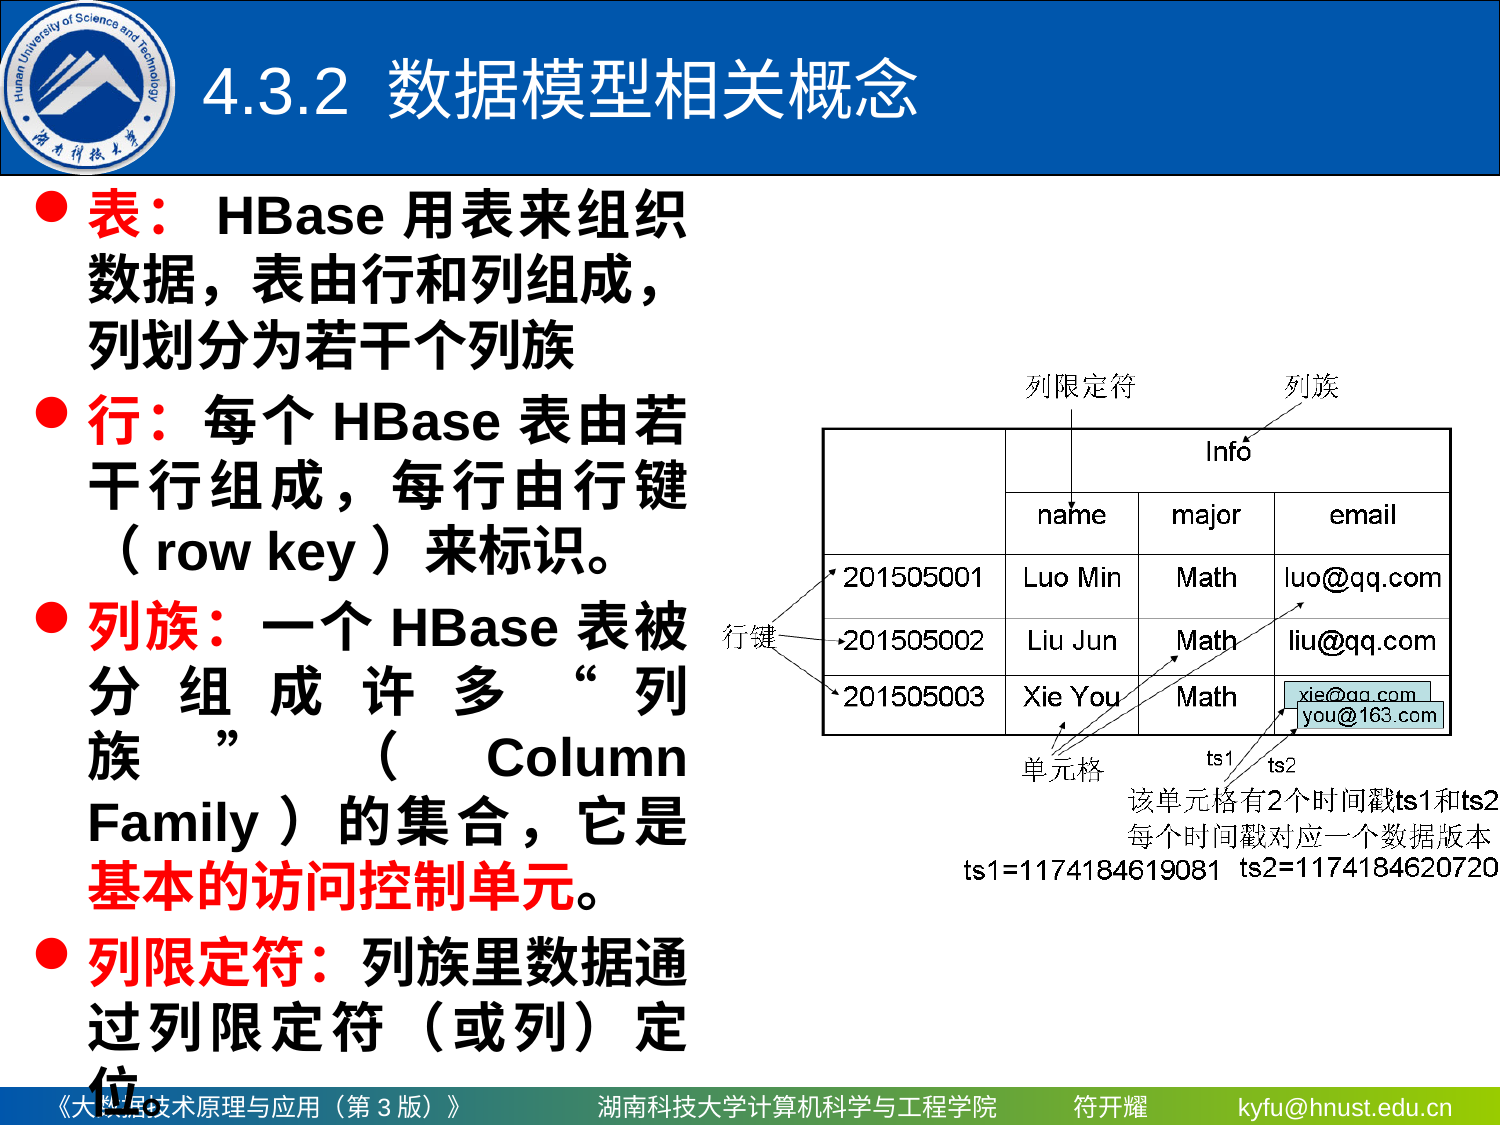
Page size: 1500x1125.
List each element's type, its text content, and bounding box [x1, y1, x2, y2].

picture [0, 0, 176, 173]
list 表：HBase用表来组织数据，表由行和列组成，列划分为若干个列族 行：每个HBase表由若干行组成，每行由行键（row key）来标识。 列族：一个HBase表被分组成许多“列族”（Column Family）的集合，它是基本的访问控制单元。 列限定符：列族里数据通过列限定符（或列）定位。 [16, 173, 705, 1088]
title 4.3.2 数据模型相关概念 [187, 12, 1500, 163]
picture [712, 362, 1500, 890]
